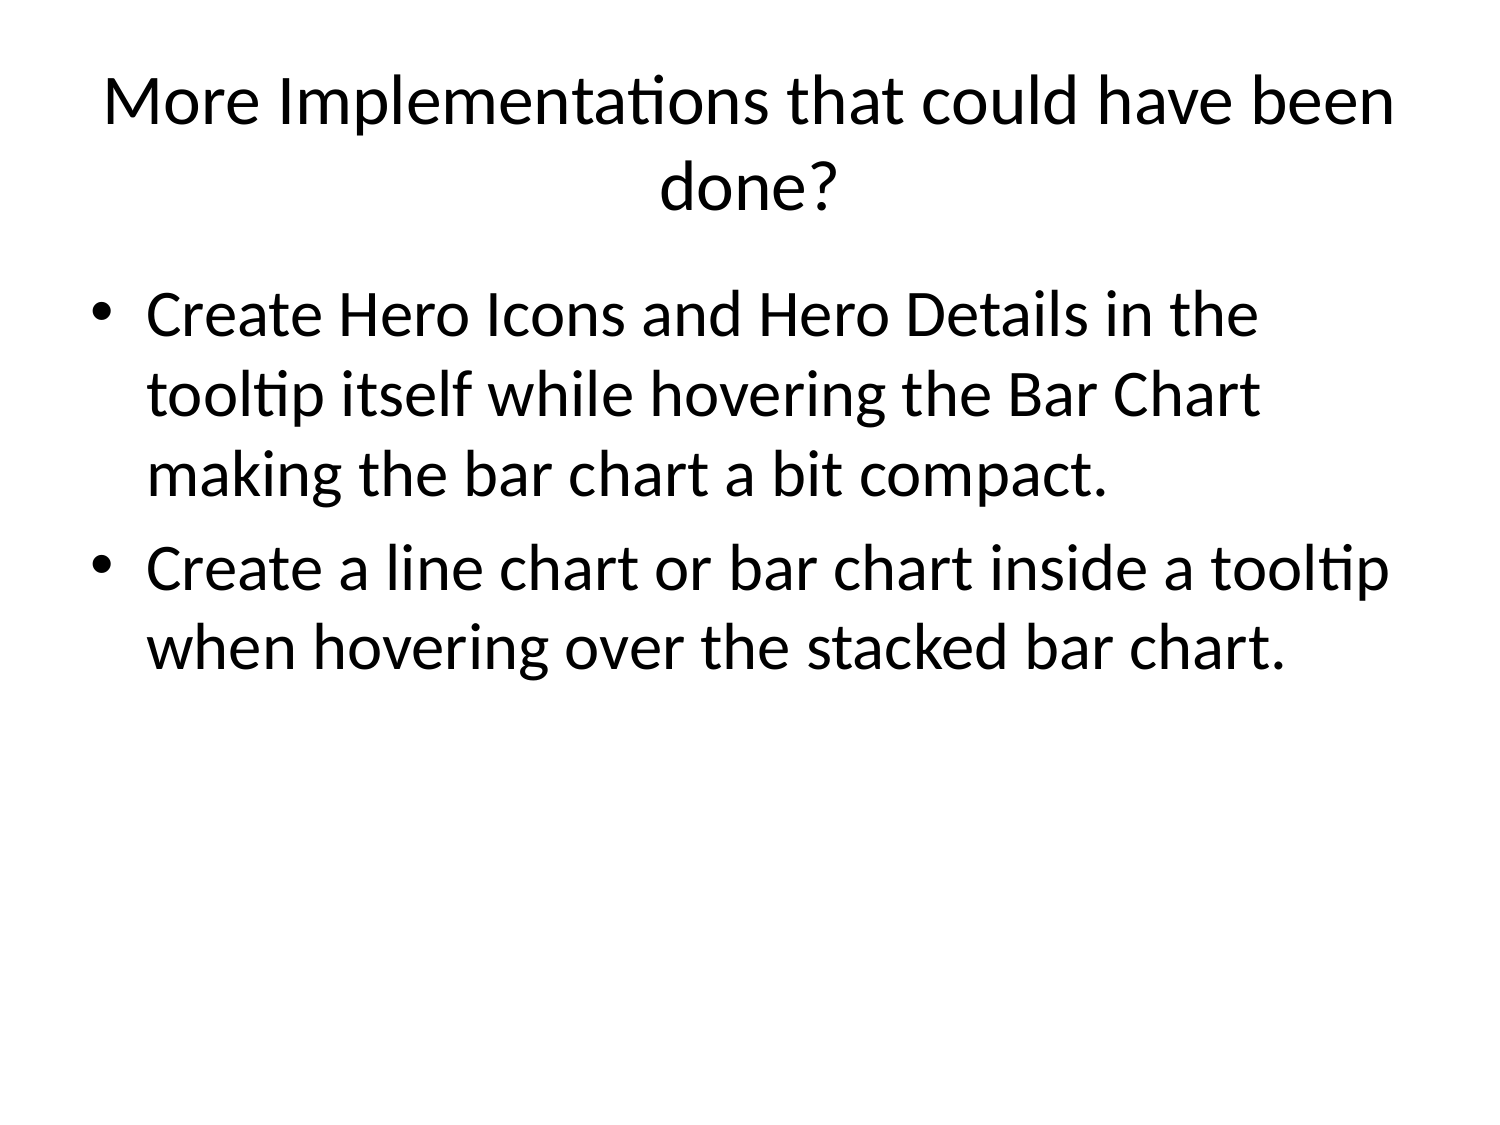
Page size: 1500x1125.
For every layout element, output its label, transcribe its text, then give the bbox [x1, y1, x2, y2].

list Create Hero Icons and Hero Details in the tooltip itself while hovering the Bar Chart making the bar chart a bit compact. Create a line chart or bar chart inside a tooltip when hovering over the stacked bar chart. [75, 262, 1425, 1005]
title More Implementations that could have been done? [75, 45, 1425, 233]
